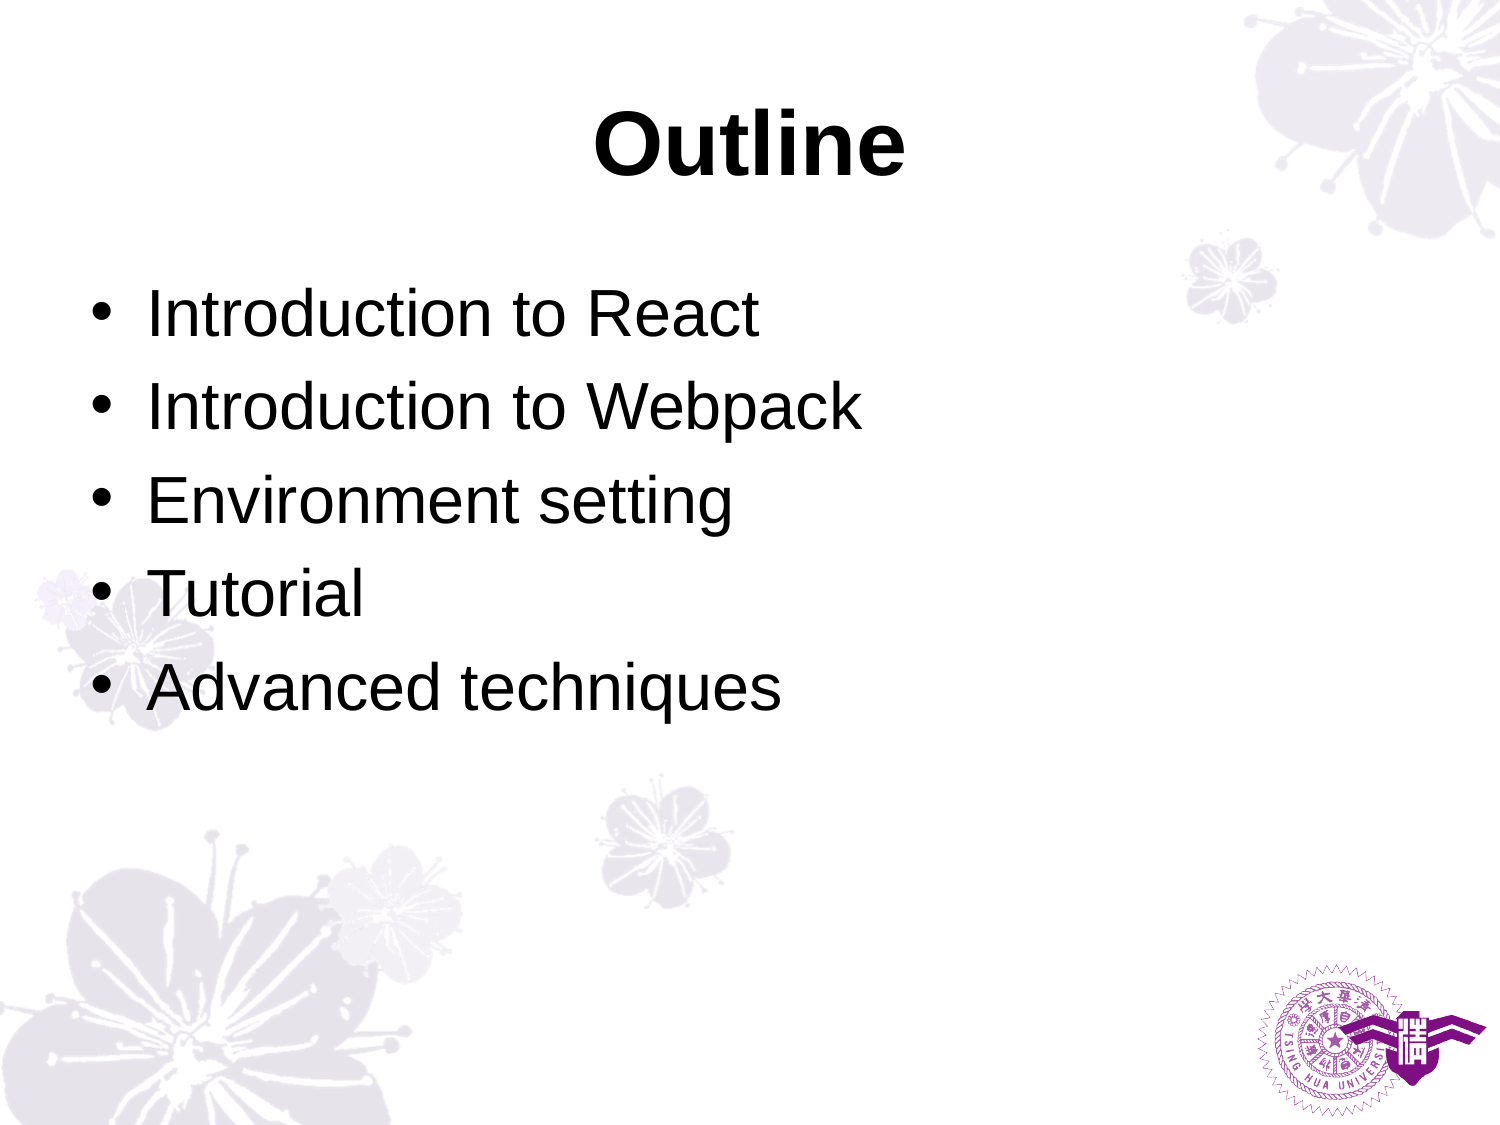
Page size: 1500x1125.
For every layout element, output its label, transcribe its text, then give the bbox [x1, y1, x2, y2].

list Introduction to React Introduction to Webpack Environment setting Tutorial Advanced techniques [75, 262, 1425, 1005]
title Outline [75, 45, 1425, 233]
picture [0, 0, 1500, 1125]
